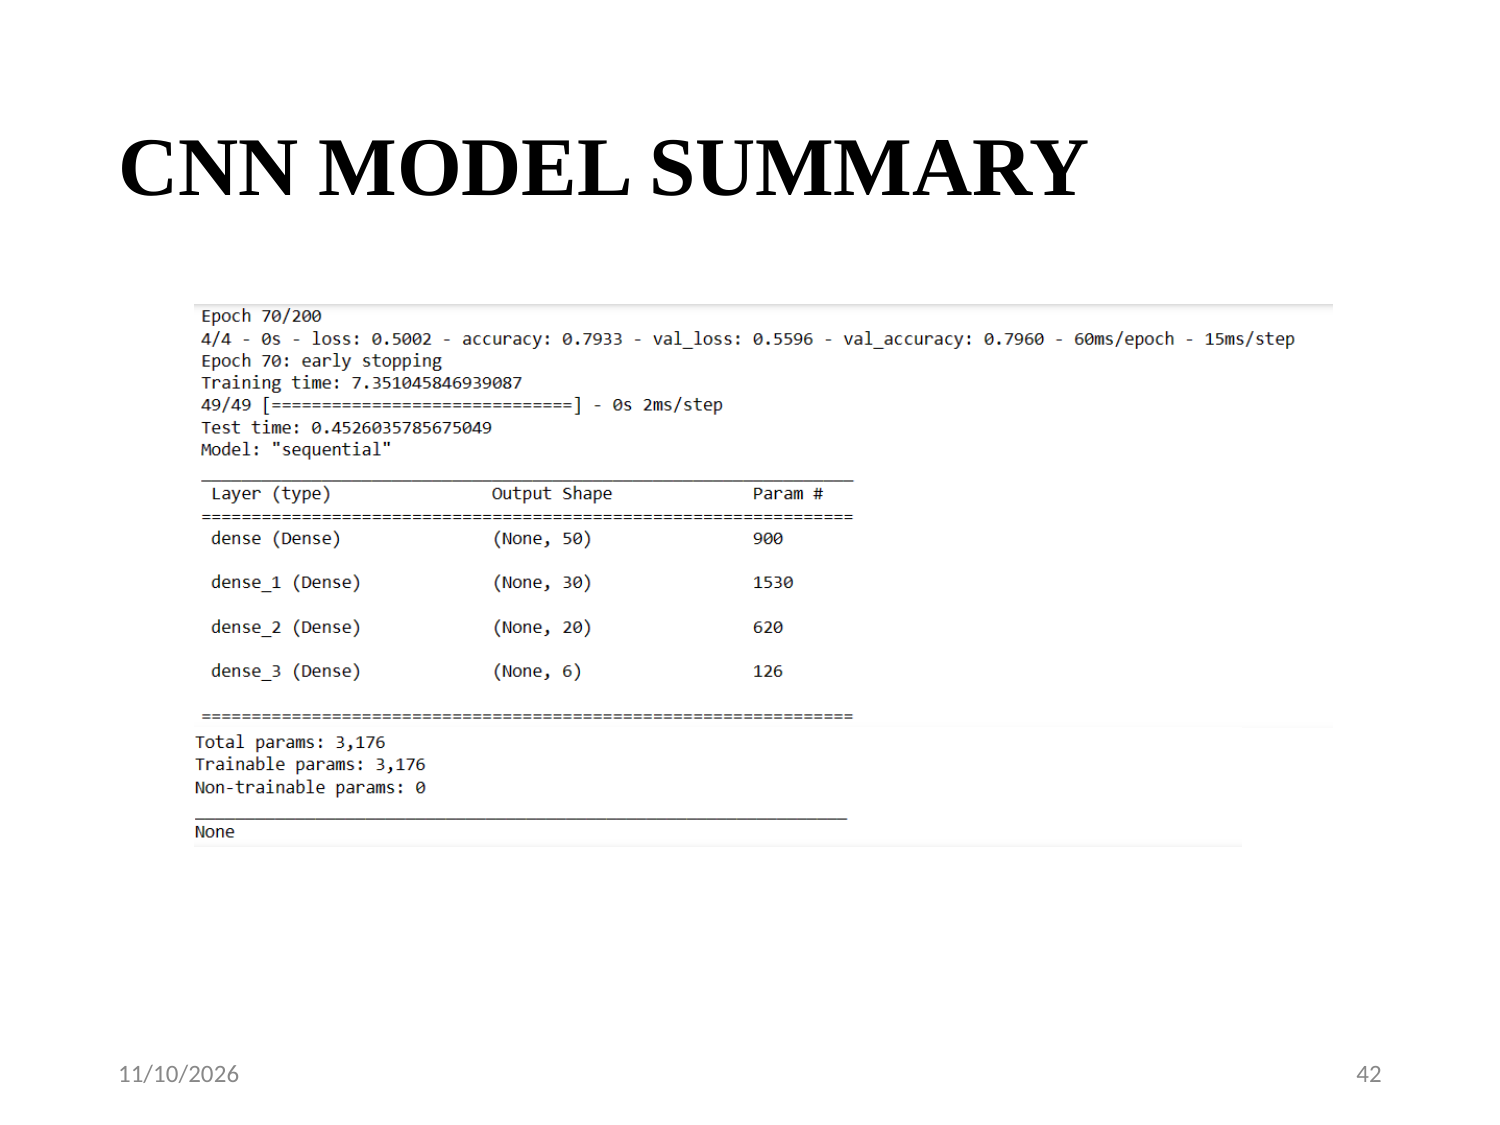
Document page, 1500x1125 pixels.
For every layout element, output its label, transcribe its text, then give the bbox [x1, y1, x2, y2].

title CNN MODEL SUMMARY [103, 59, 1397, 278]
slide_number 42 [1059, 1042, 1397, 1103]
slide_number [103, 1042, 441, 1103]
picture [194, 304, 1333, 847]
